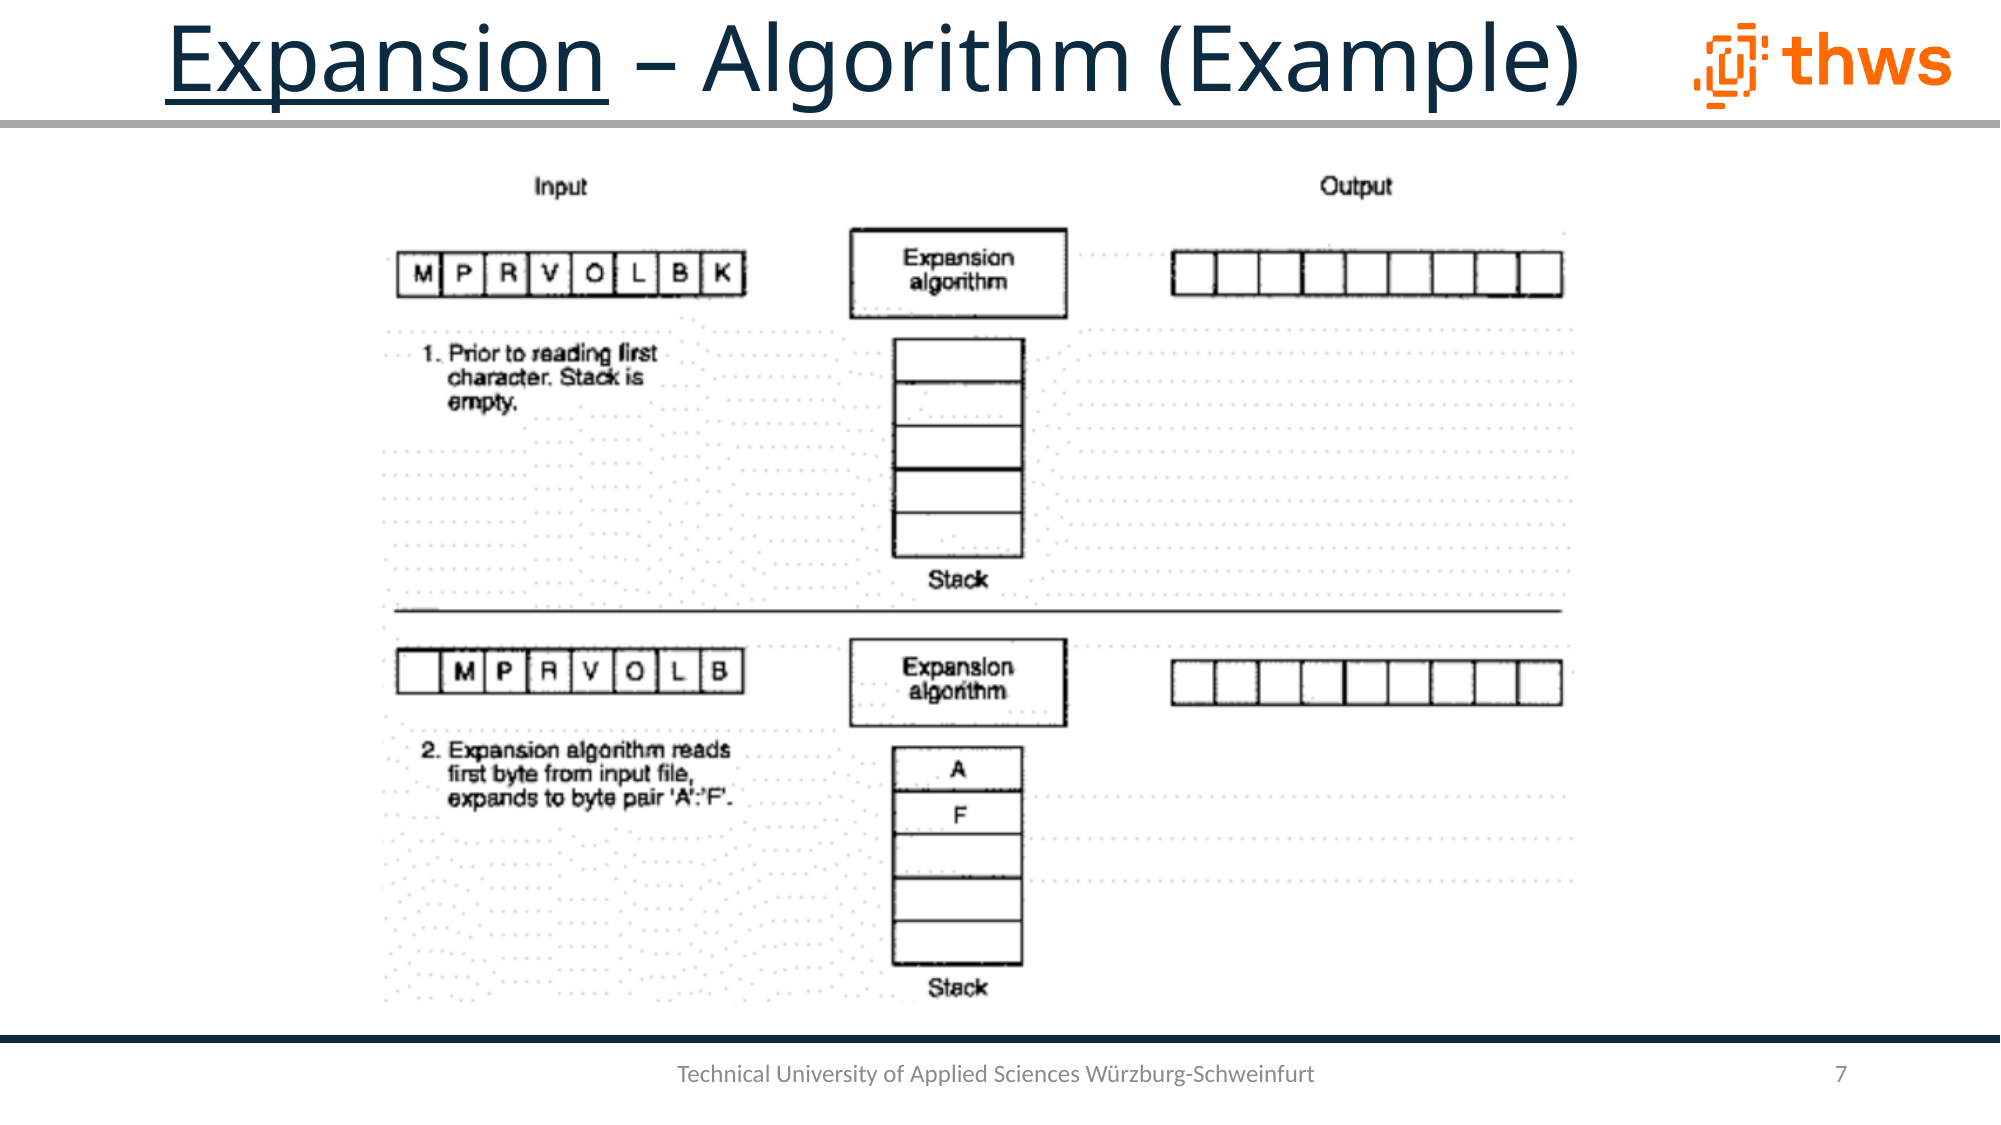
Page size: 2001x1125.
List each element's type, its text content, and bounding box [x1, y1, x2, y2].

picture [0, 120, 2000, 128]
picture [382, 167, 1574, 1002]
picture [1694, 23, 1954, 109]
slide_number 7 [1412, 1042, 1863, 1103]
title Expansion – Algorithm (Example) [0, 0, 1694, 124]
footer Technical University of Applied Sciences Würzburg-Schweinfurt [662, 1042, 1338, 1103]
picture [0, 1035, 2000, 1043]
